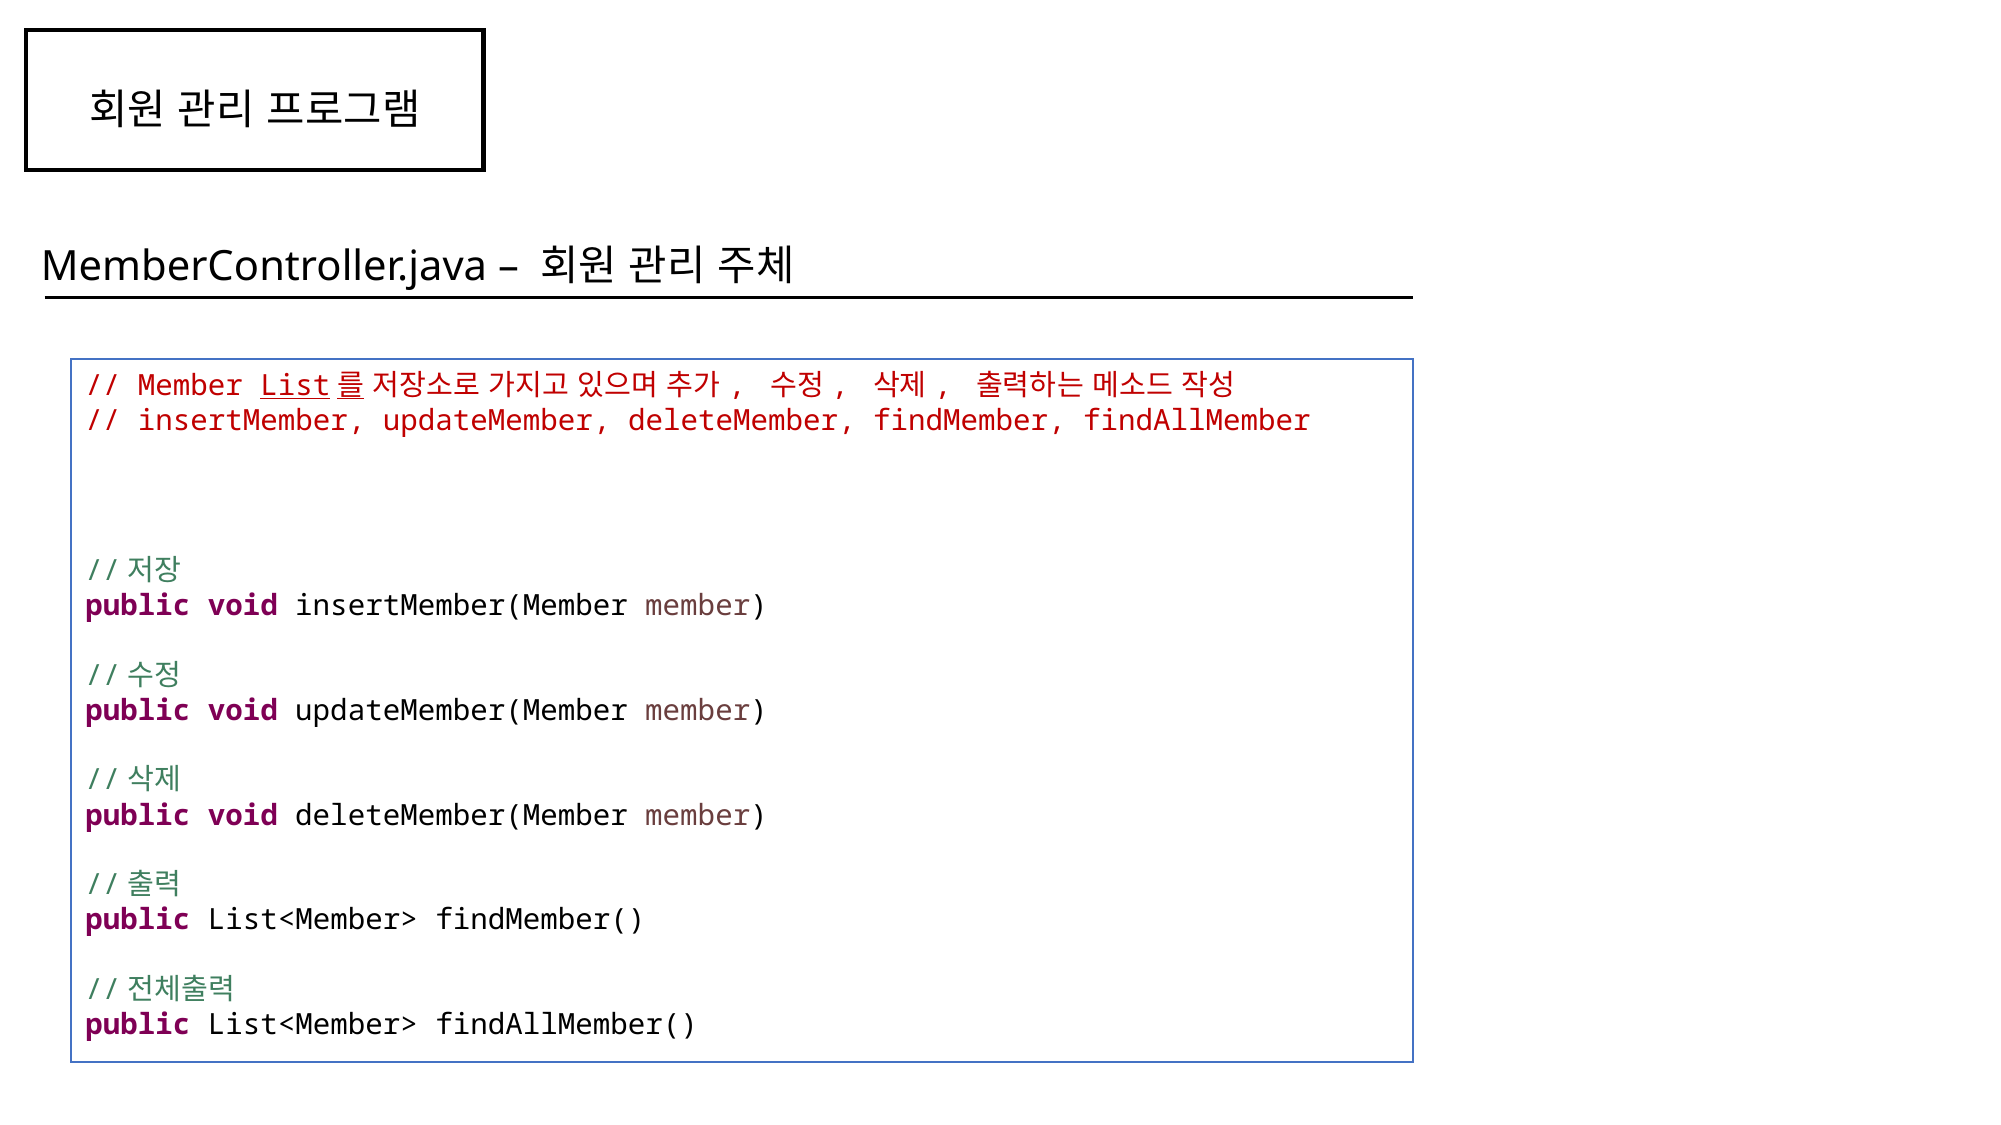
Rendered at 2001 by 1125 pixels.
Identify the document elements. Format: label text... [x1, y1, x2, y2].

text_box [26, 231, 1444, 406]
text_box // Member List를 저장소로 가지고 있으며 추가, 수정, 삭제, 출력하는 메소드 작성 // insertMember, updateMember, deleteMember, findMember, findAllMember //저장 public void insertMember(Member member) //수정 public void updateMember(Member member) //삭제 public void deleteMember(Member member) //출력 public List<Member> findMember() //전체출력 public List<Member> findAllMember() [70, 406, 1414, 1063]
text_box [26, 29, 484, 171]
